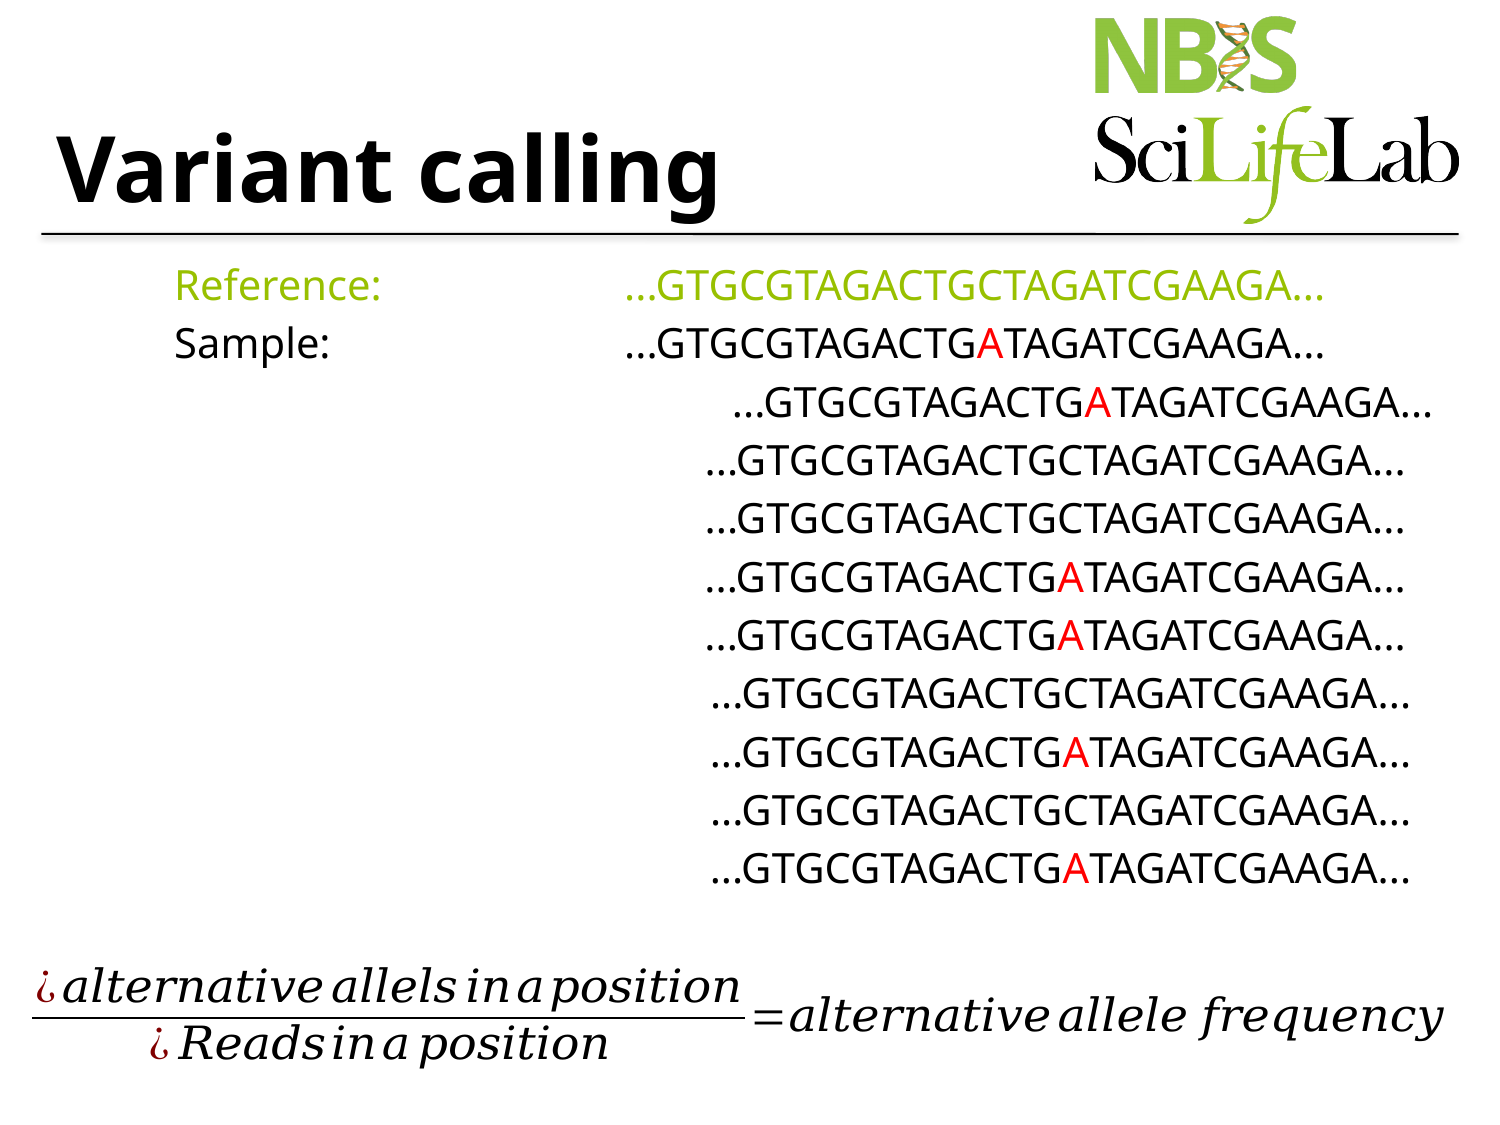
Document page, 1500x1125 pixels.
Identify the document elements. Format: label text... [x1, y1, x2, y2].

list Reference: ...GTGCGTAGACTGCTAGATCGAAGA... Sample: ...GTGCGTAGACTGATAGATCGAAGA... ...GTGCGTAGACTGATAGATCGAAGA... ...GTGCGTAGACTGCTAGATCGAAGA... ...GTGCGTAGACTGCTAGATCGAAGA... ...GTGCGTAGACTGATAGATCGAAGA... ...GTGCGTAGACTGATAGATCGAAGA... ...GTGCGTAGACTGCTAGATCGAAGA... ...GTGCGTAGACTGATAGATCGAAGA... ...GTGCGTAGACTGCTAGATCGAAGA... ...GTGCGTAGACTGATAGATCGAAGA... [41, 258, 1459, 1018]
title Variant calling [41, 103, 1066, 226]
picture [1095, 106, 1459, 224]
